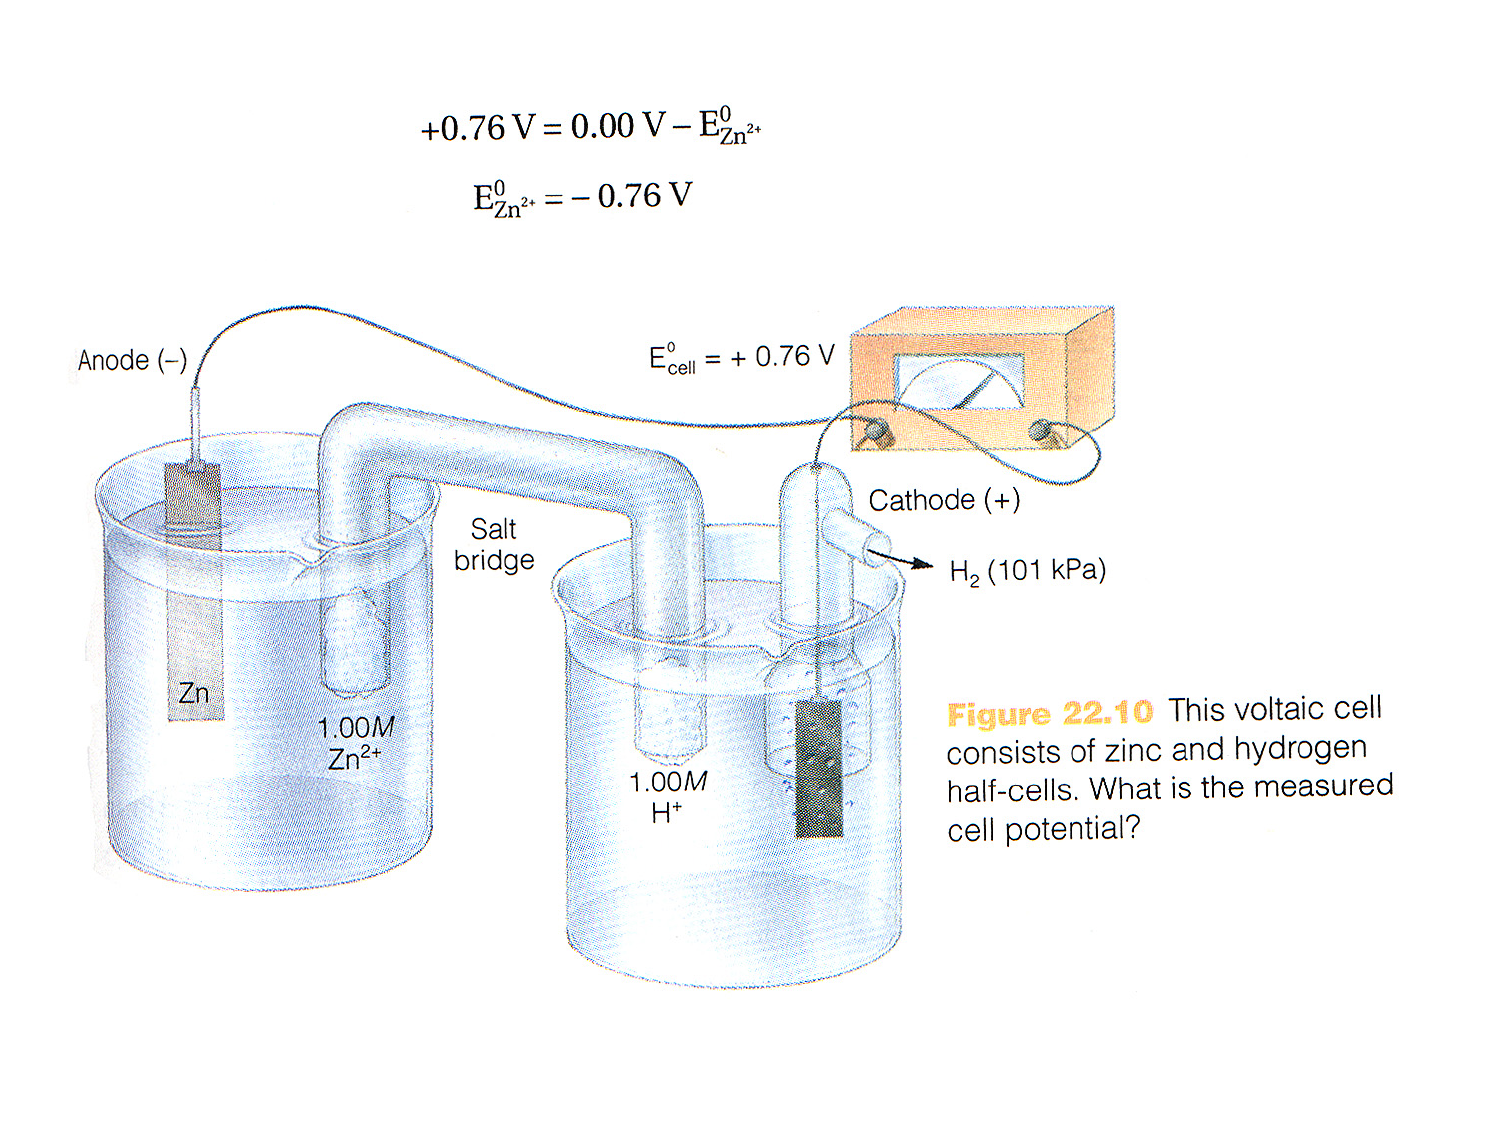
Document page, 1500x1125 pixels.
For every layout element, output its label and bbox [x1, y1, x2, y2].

picture [49, 78, 1413, 1022]
